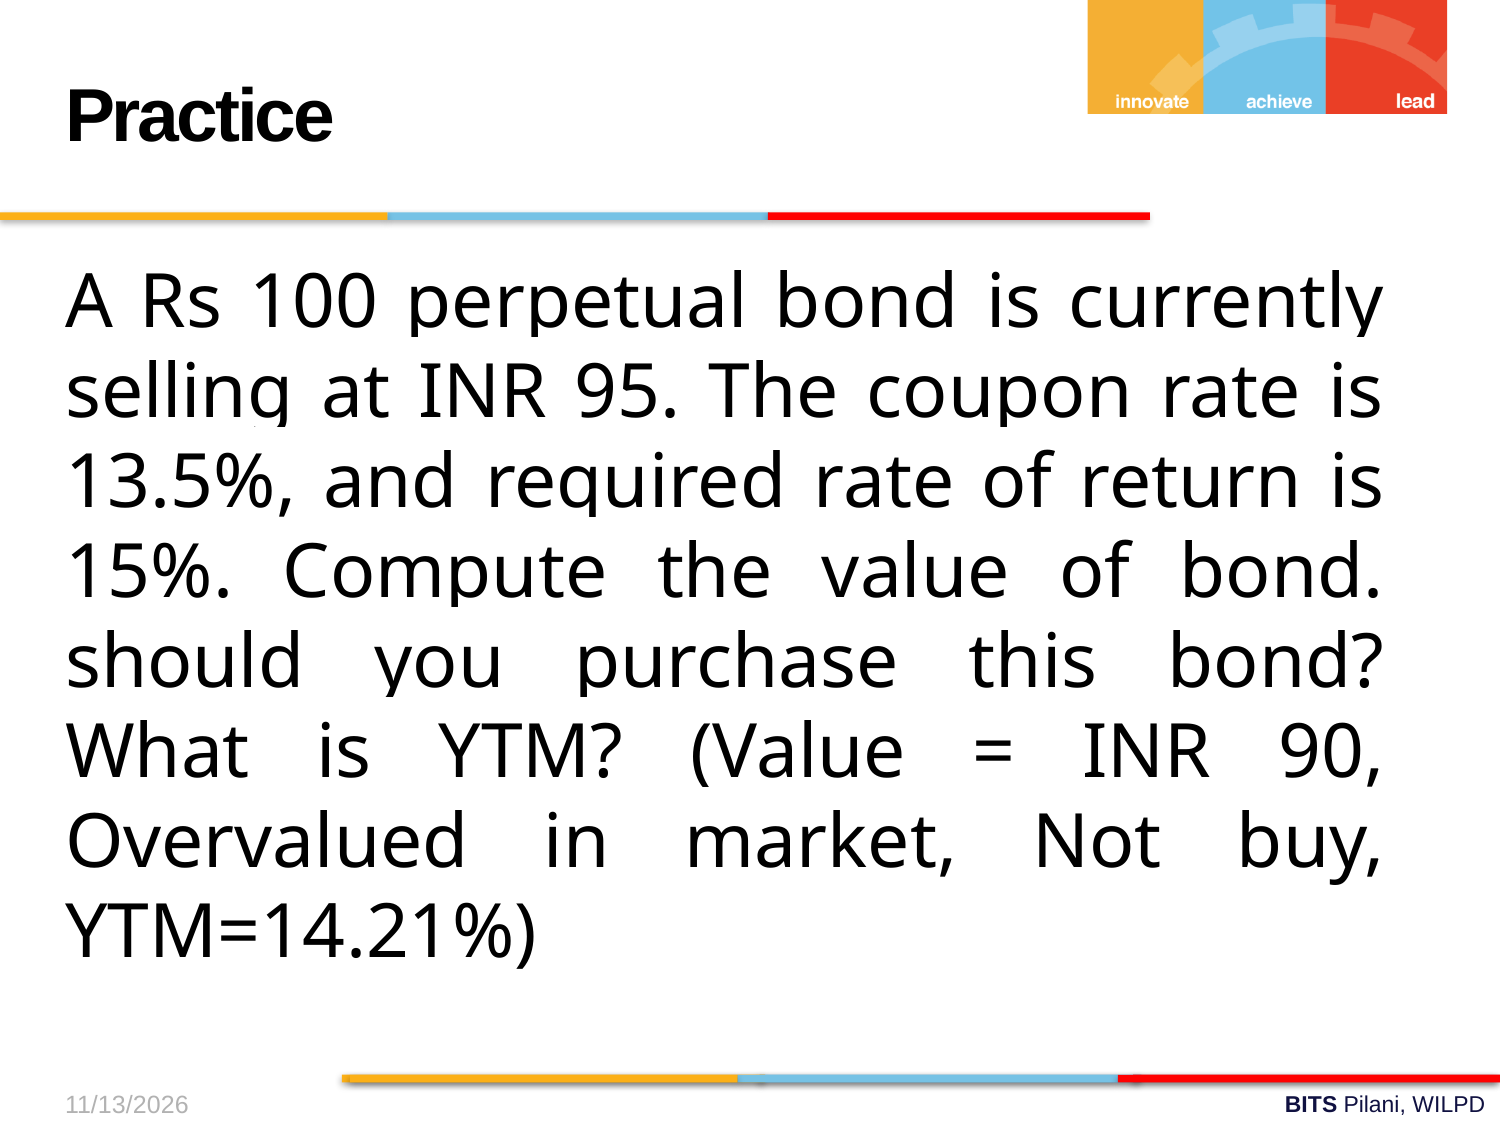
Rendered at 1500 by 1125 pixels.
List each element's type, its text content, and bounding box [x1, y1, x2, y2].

list Practice [50, 24, 1088, 213]
list A Rs 100 perpetual bond is currently selling at INR 95. The coupon rate is 13.5%, and required rate of return is 15%. Compute the value of bond. should you purchase this bond? What is YTM? (Value = INR 90, Overvalued in market, Not buy, YTM=14.21%) [50, 245, 1400, 988]
picture [1087, 0, 1448, 114]
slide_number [50, 1082, 400, 1125]
